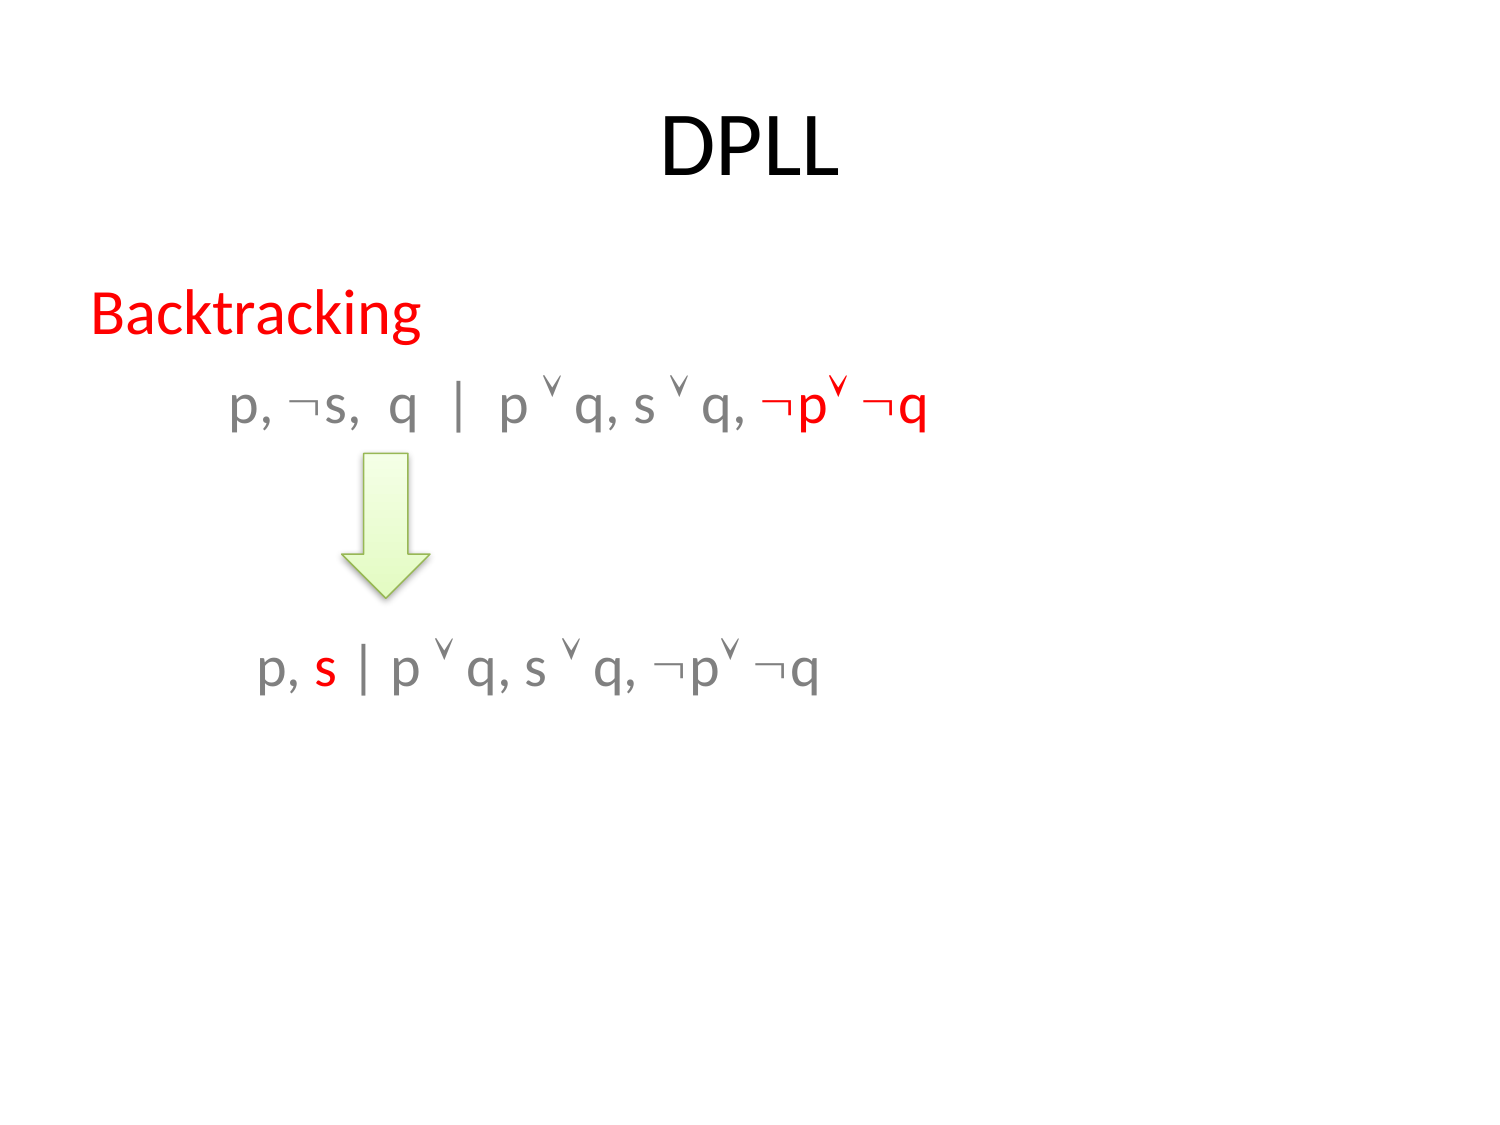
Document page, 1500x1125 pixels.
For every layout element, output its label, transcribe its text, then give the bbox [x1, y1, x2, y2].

text_box p, s | p  q, s  q, p q [153, 620, 945, 706]
title DPLL [75, 45, 1425, 233]
text_box [340, 513, 431, 599]
text_box p, s, q | p  q, s  q, p q [125, 357, 944, 513]
list Backtracking [75, 262, 1425, 1005]
